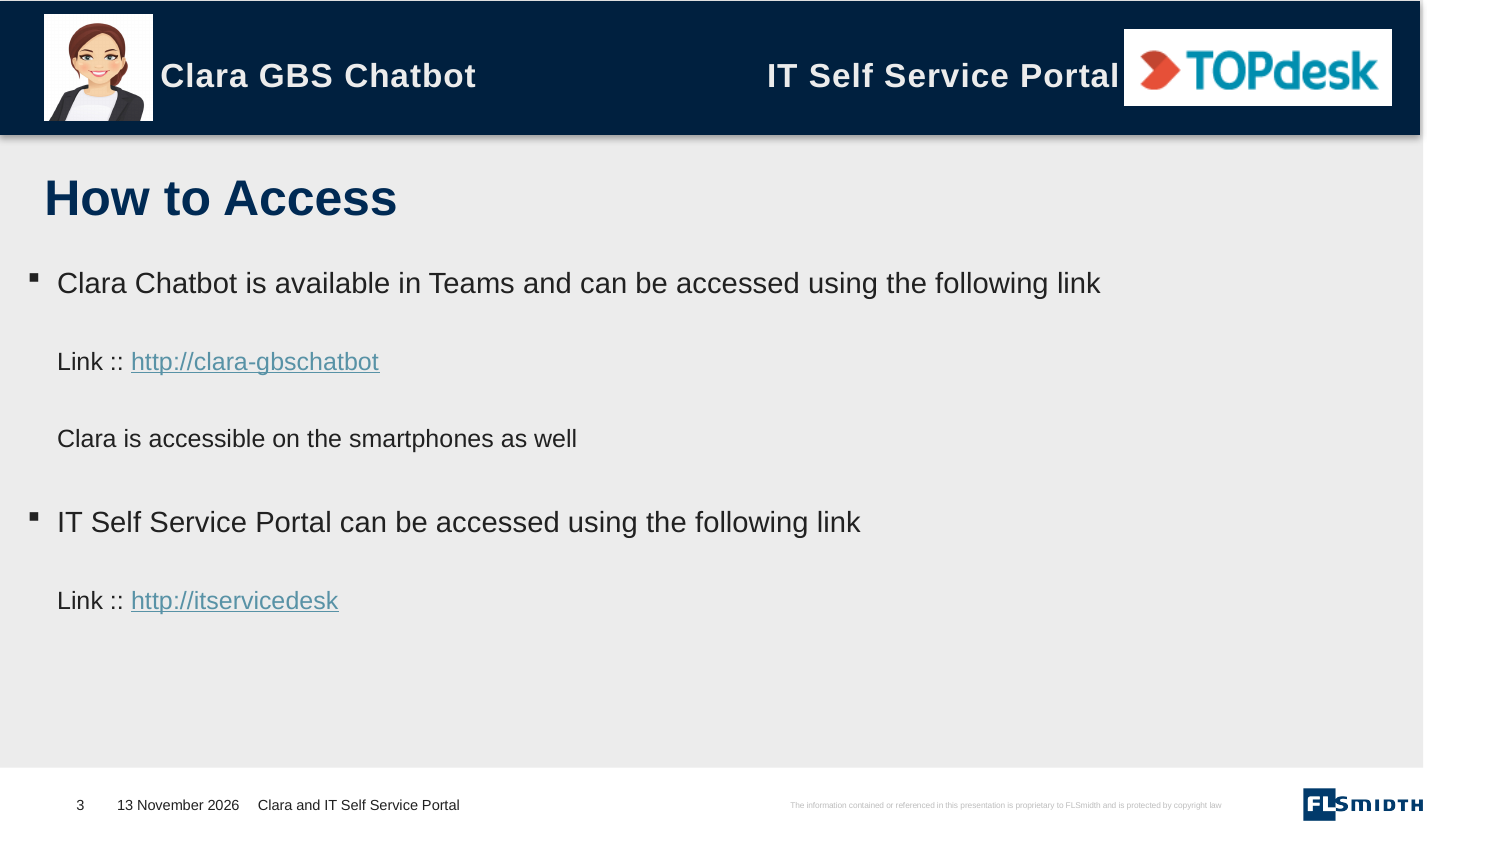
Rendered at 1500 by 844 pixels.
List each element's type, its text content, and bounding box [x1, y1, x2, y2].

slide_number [99, 795, 257, 814]
text_box Clara GBS Chatbot [158, 46, 516, 102]
list Clara Chatbot is available in Teams and can be accessed using the following link Link :: http://clara-gbschatbot Clara is accessible on the smartphones as well IT Self Service Portal can be accessed using the following link Link :: http://itservicedesk [27, 264, 1380, 773]
slide_number 3 [76, 795, 99, 814]
picture [1124, 29, 1392, 106]
footer Clara and IT Self Service Portal [257, 795, 712, 814]
picture [44, 14, 153, 121]
text_box IT Self Service Portal [752, 46, 1119, 102]
text_box [0, 1, 1420, 135]
picture [1295, 780, 1431, 829]
title How to Access [44, 165, 1315, 263]
